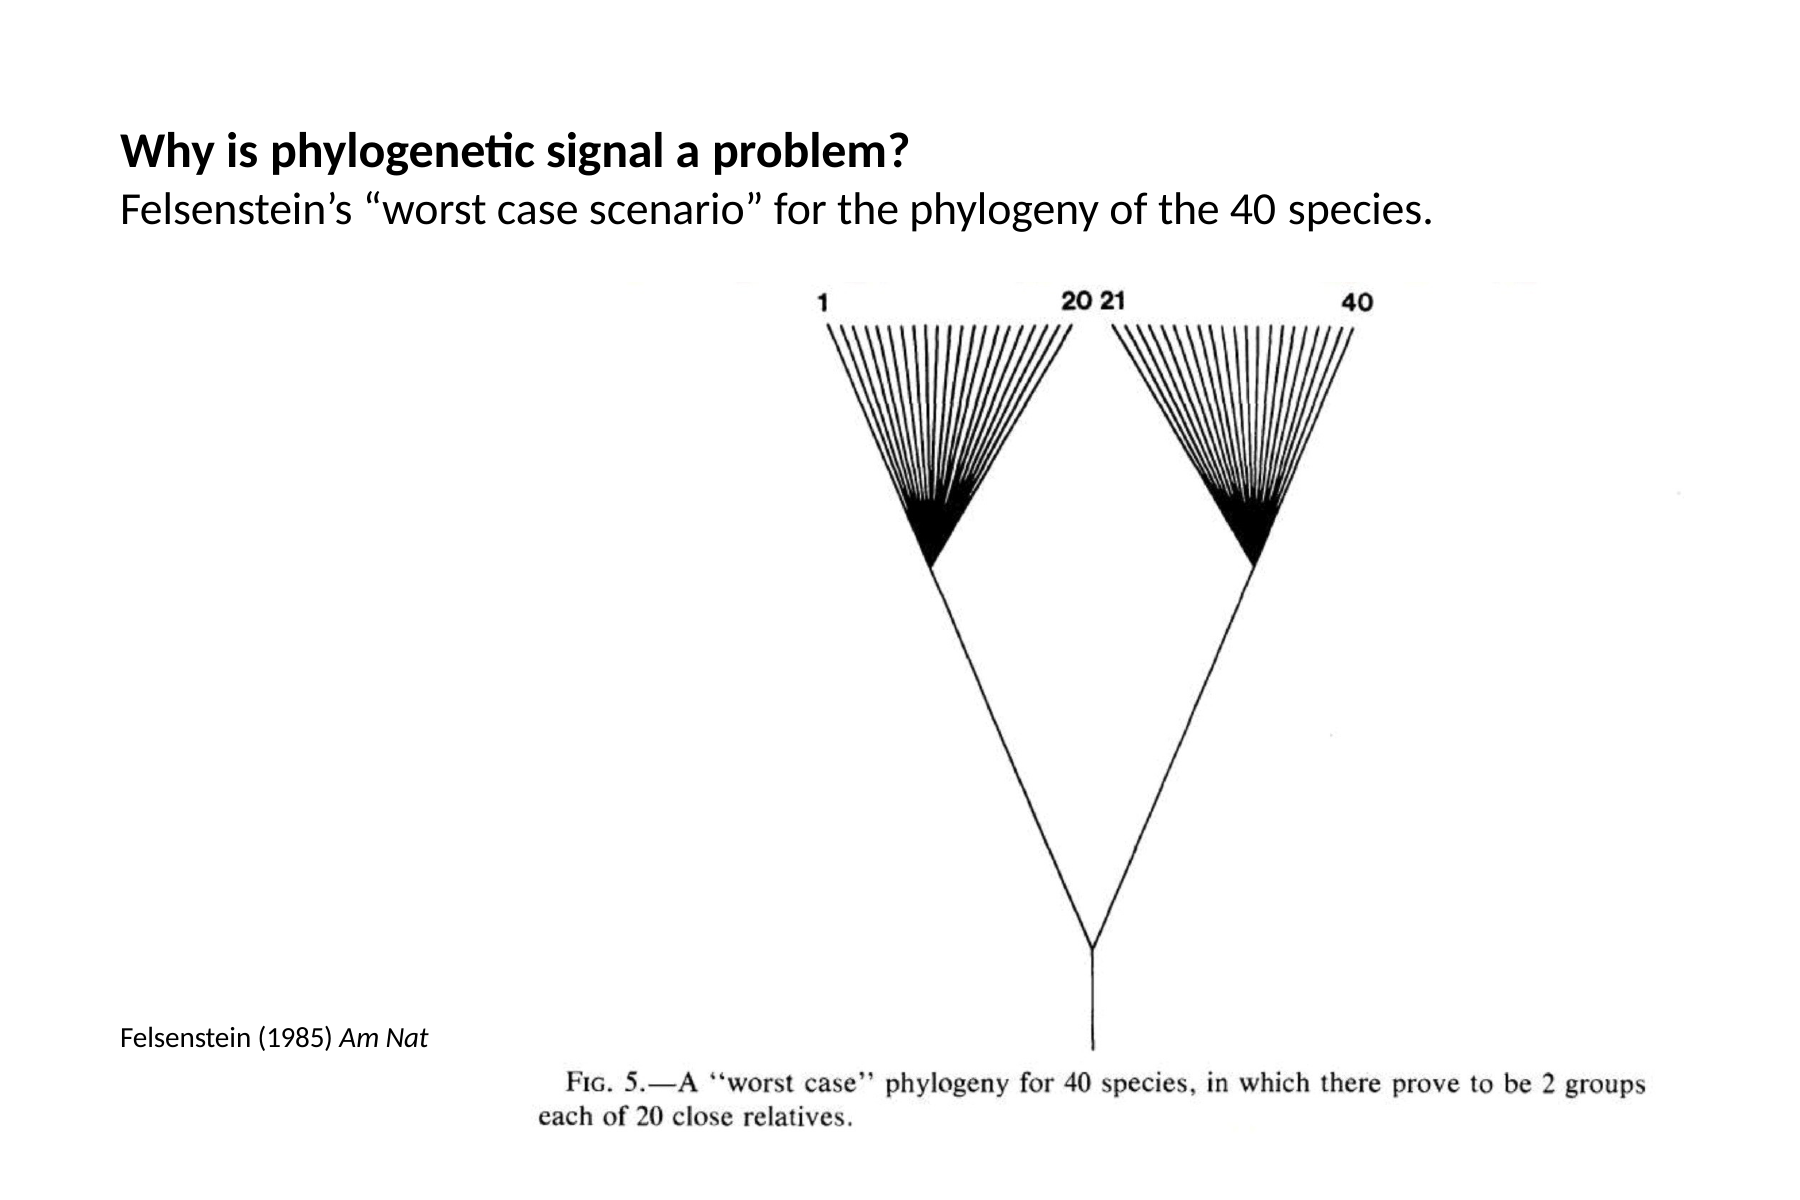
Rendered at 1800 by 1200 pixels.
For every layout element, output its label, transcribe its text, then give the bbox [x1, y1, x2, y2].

title Why is phylogenetic signal a problem? Felsenstein’s “worst case scenario” for the phylogeny of the 40 species. [117, 115, 1452, 318]
text_box [530, 282, 1685, 1134]
text_box Felsenstein (1985) Am Nat [117, 1016, 436, 1054]
